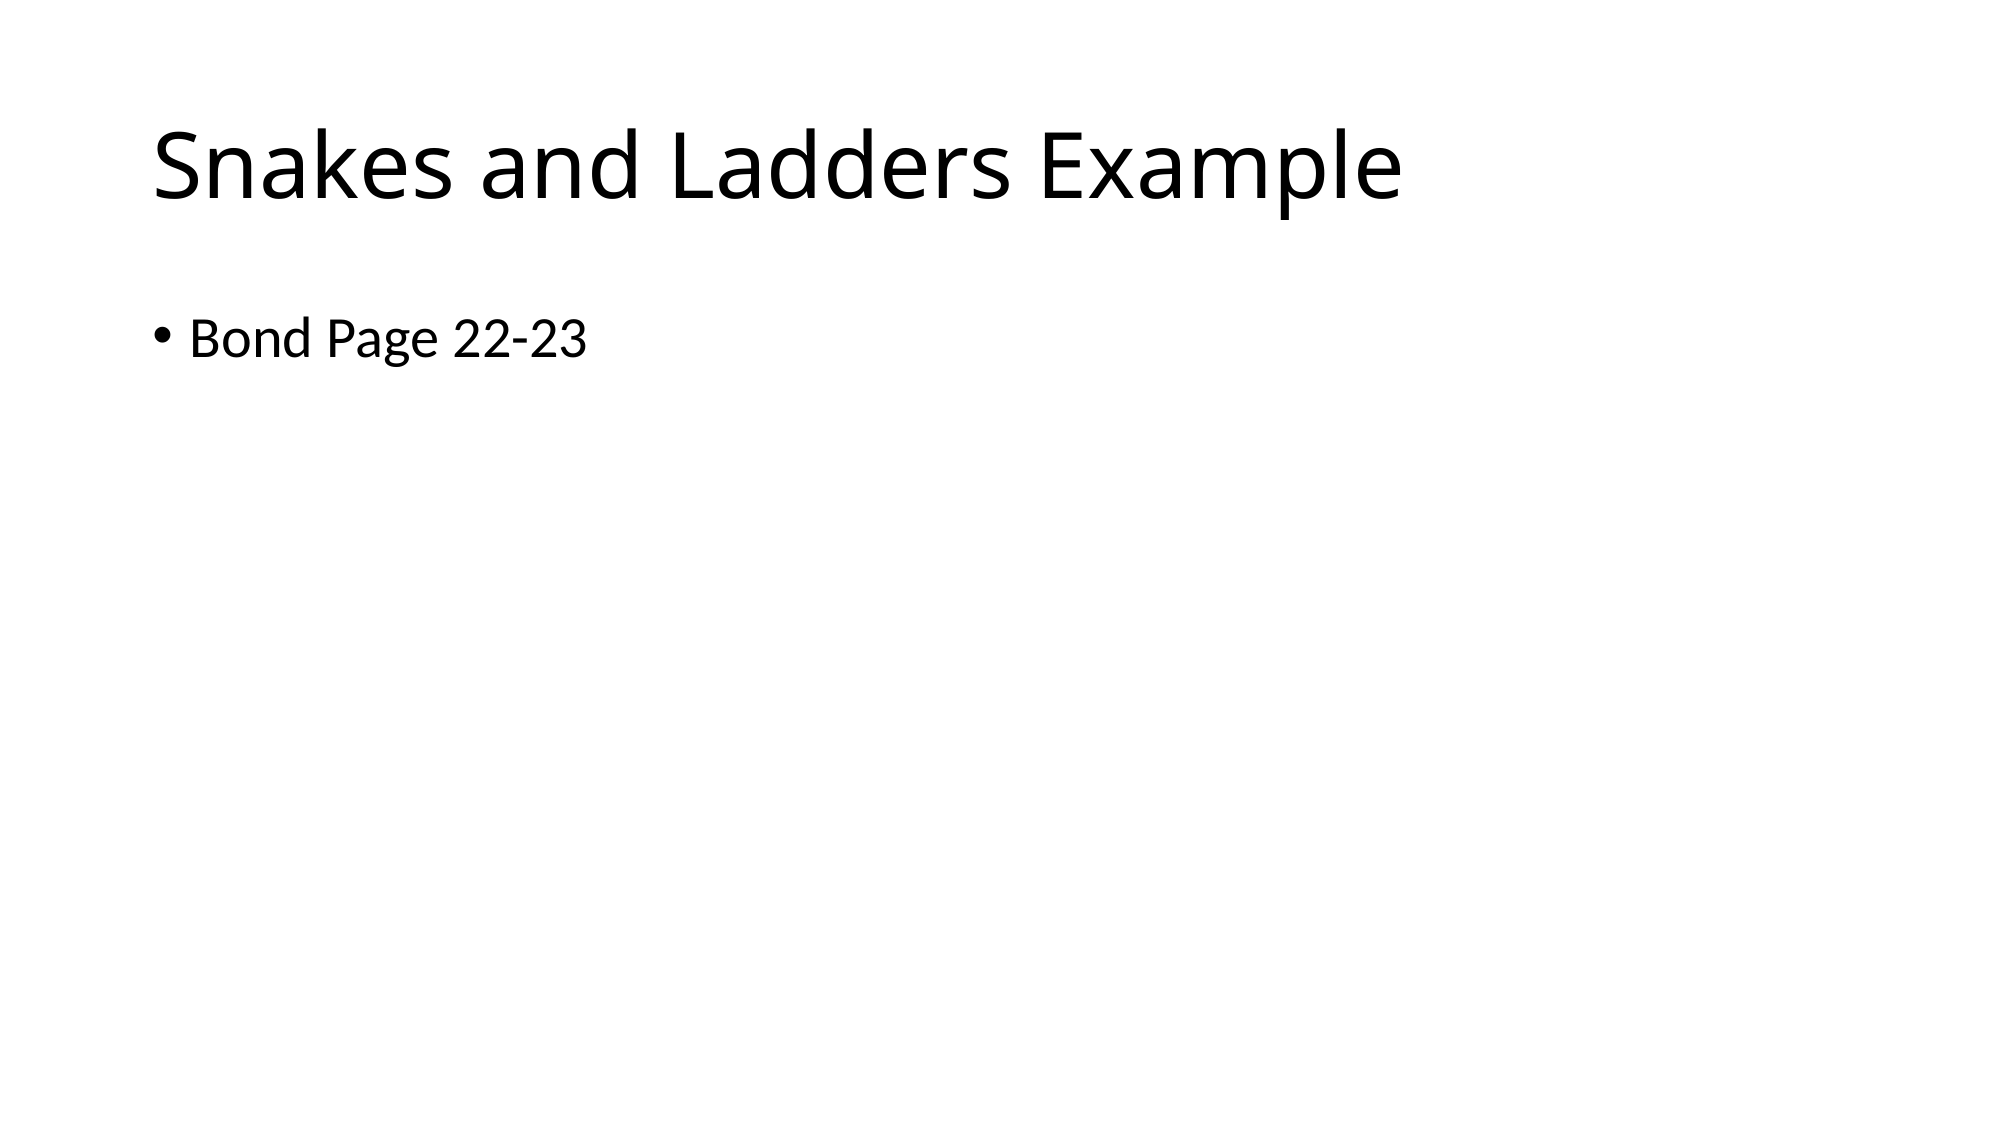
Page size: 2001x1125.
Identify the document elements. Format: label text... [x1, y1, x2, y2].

list Bond Page 22-23 [137, 299, 1863, 1014]
title Snakes and Ladders Example [137, 59, 1863, 278]
